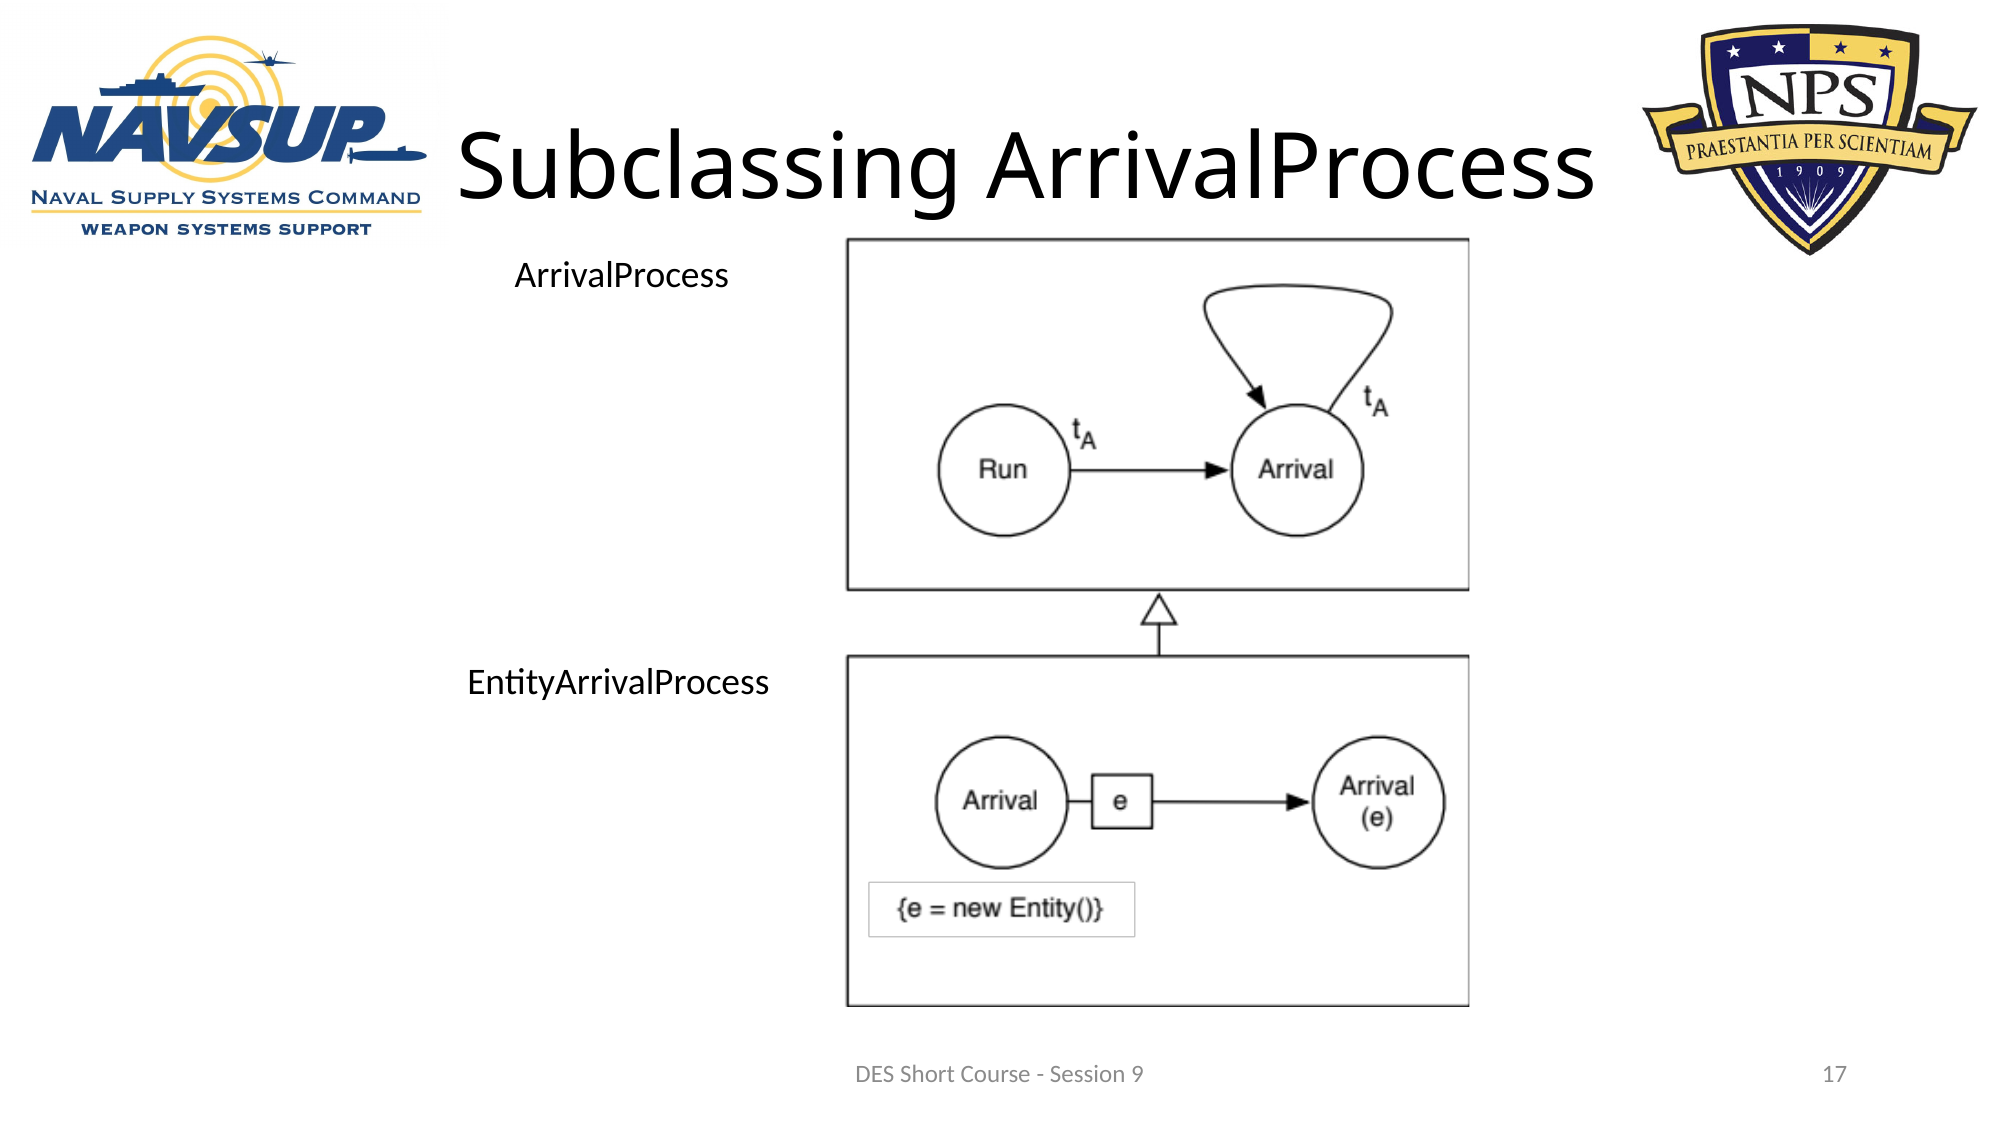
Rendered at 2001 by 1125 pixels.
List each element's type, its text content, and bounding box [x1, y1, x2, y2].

footer DES Short Course - Session 9 [662, 1042, 1338, 1103]
picture [842, 233, 1470, 1007]
picture [0, 3, 449, 248]
picture [1619, 3, 2000, 276]
title Subclassing ArrivalProcess [435, 59, 1620, 278]
text_box ArrivalProcess [499, 242, 775, 303]
text_box EntityArrivalProcess [452, 649, 822, 710]
slide_number 17 [1412, 1042, 1863, 1103]
